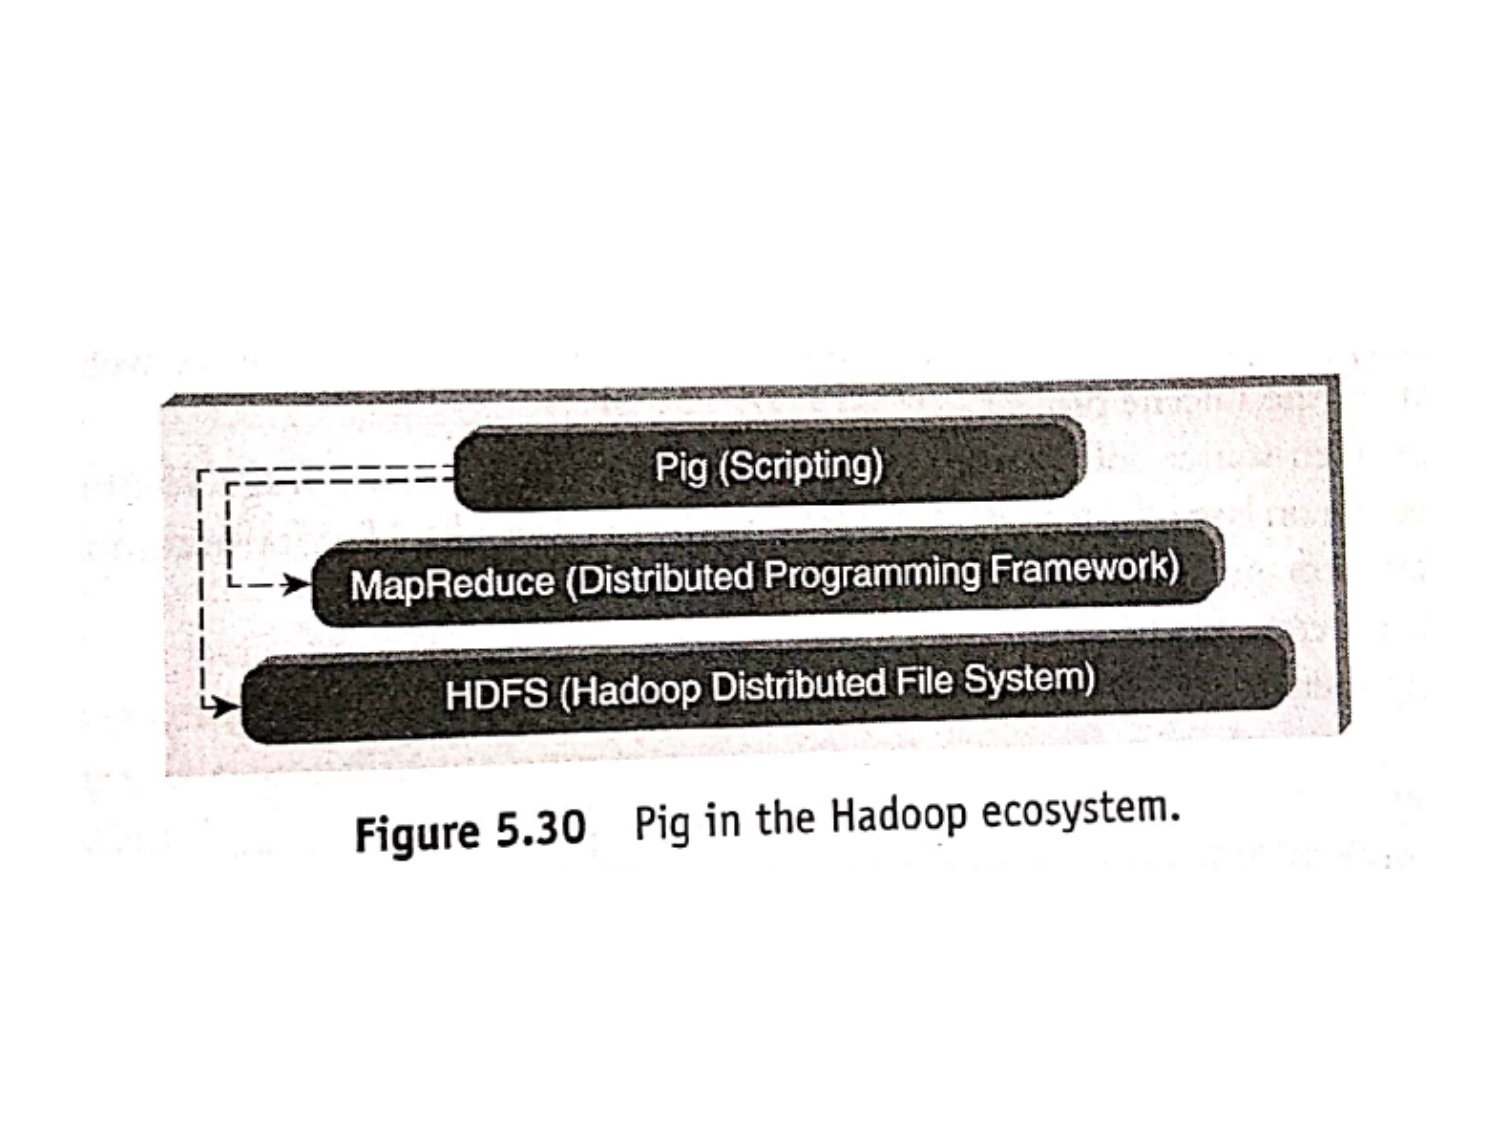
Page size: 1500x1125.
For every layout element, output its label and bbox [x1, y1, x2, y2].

list [81, 351, 1427, 870]
